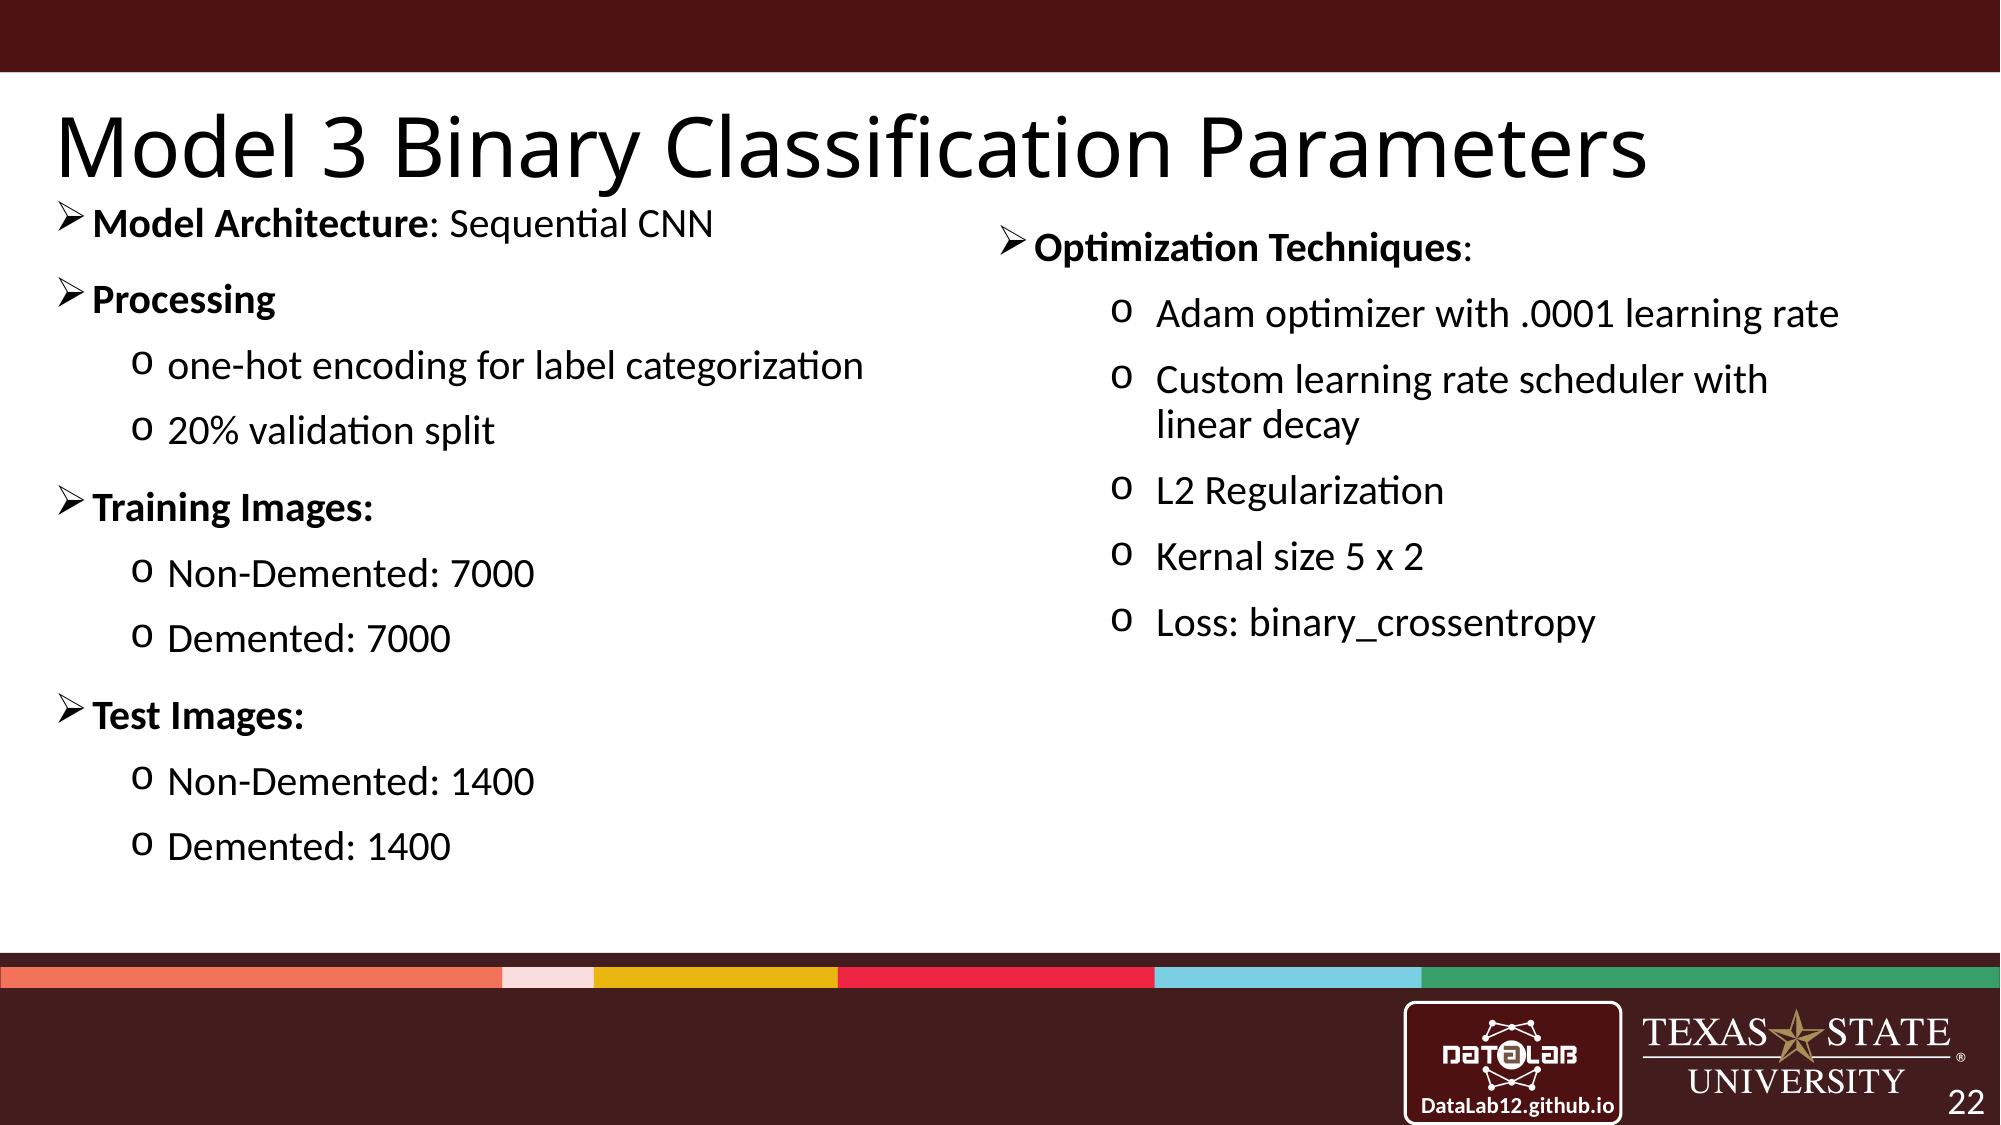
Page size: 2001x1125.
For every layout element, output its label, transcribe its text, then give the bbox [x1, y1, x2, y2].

text_box Model Architecture: Sequential CNN Processing one-hot encoding for label categorization 20% validation split Training Images: Non-Demented: 7000 Demented: 7000 Test Images: Non-Demented: 1400 Demented: 1400 [39, 193, 967, 831]
title Model 3 Binary Classification Parameters [39, 82, 1794, 218]
list Optimization Techniques: Adam optimizer with .0001 learning rate Custom learning rate scheduler with linear decay L2 Regularization Kernal size 5 x 2 Loss: binary_crossentropy [981, 218, 1909, 933]
picture [0, 967, 2000, 1125]
picture [1407, 1004, 1619, 1122]
